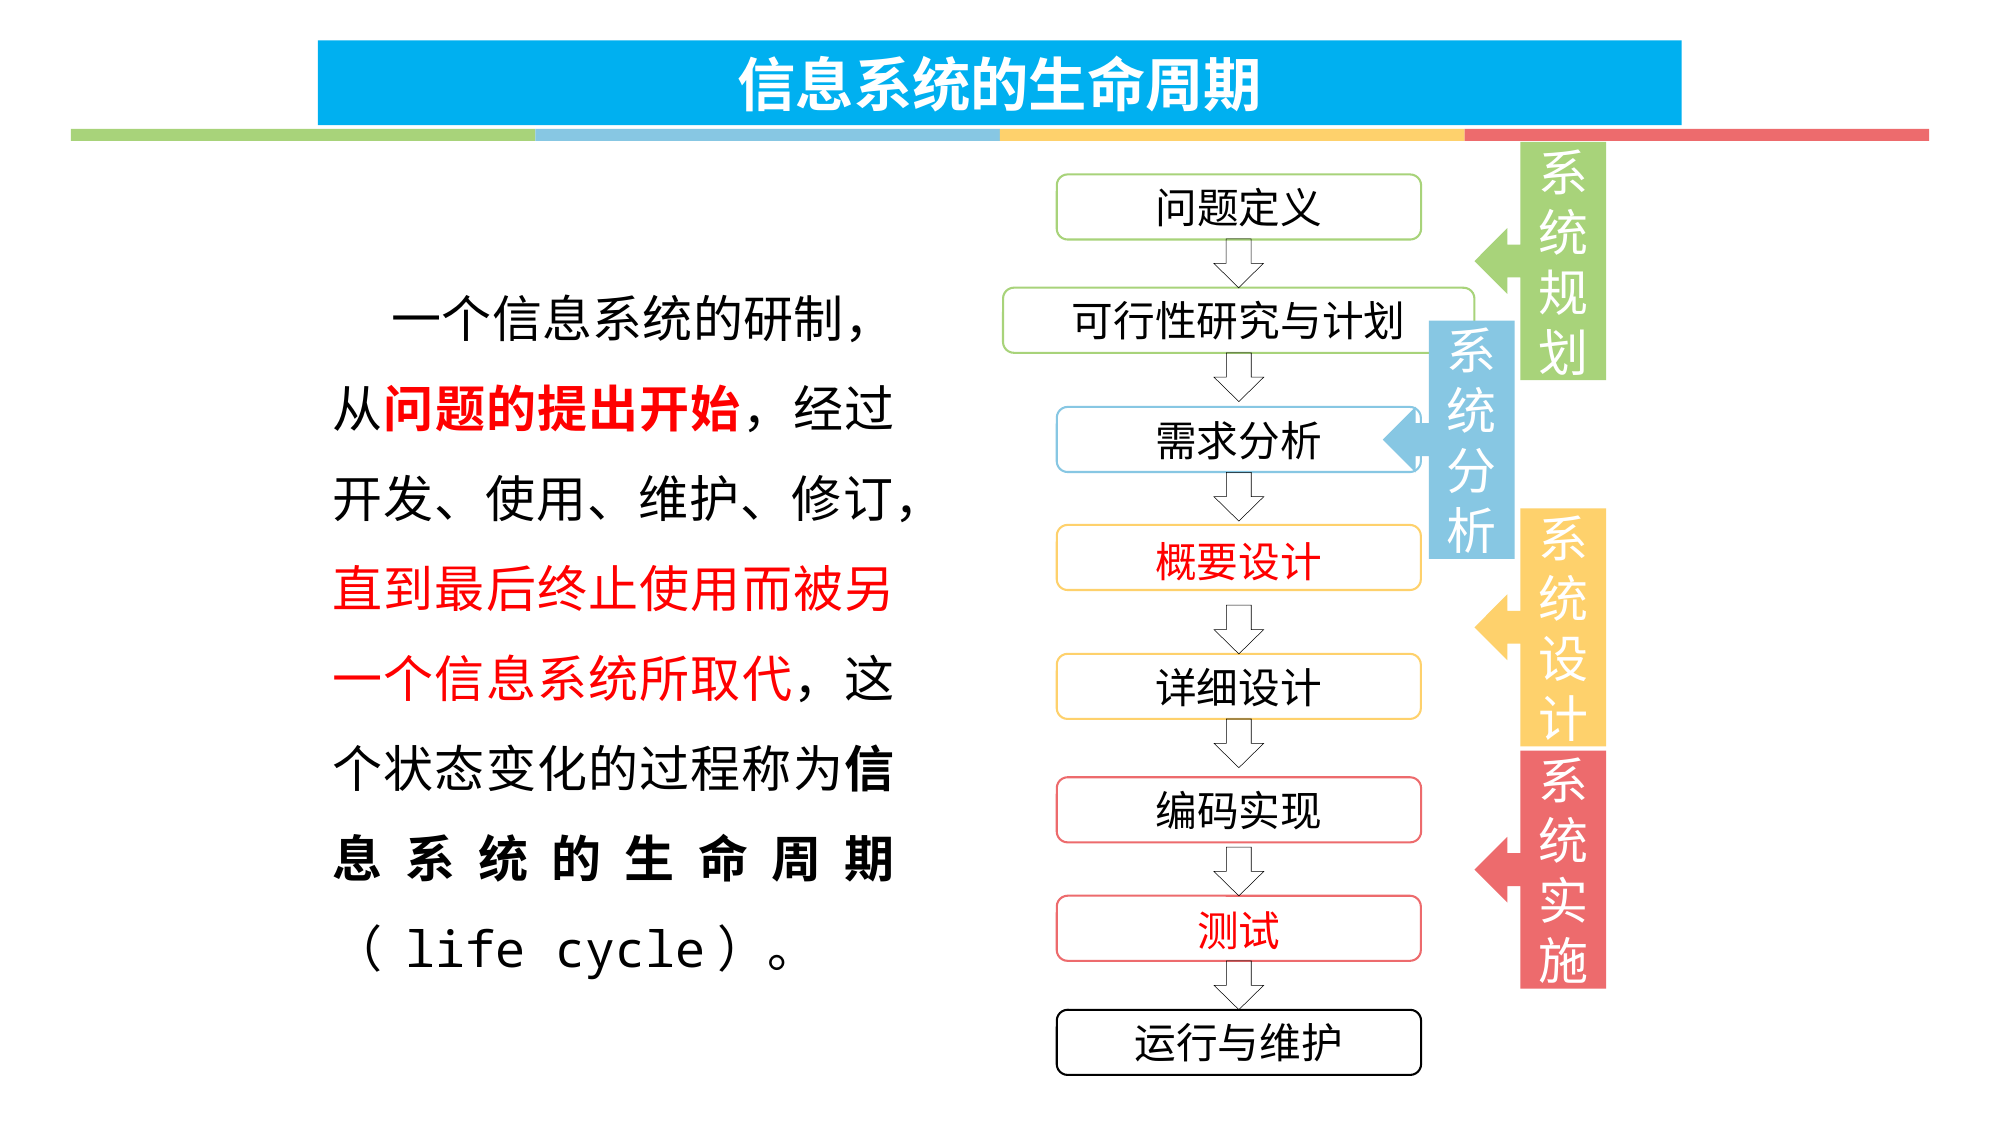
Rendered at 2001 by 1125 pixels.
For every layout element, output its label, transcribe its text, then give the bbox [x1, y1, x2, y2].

text_box 系统规划 [1475, 140, 1608, 382]
text_box 系统设计 [1475, 507, 1608, 748]
text_box 系统实施 [1475, 749, 1608, 990]
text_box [1003, 174, 1475, 1076]
text_box 一个信息系统的研制，从问题的提出开始，经过开发、使用、维护、修订，直到最后终止使用而被另一个信息系统所取代，这个状态变化的过程称为信息系统的生命周期（ life cycle）。 [317, 250, 909, 735]
text_box 系统分析 [1475, 319, 1516, 560]
text_box 信息系统的生命周期 [317, 40, 1682, 126]
